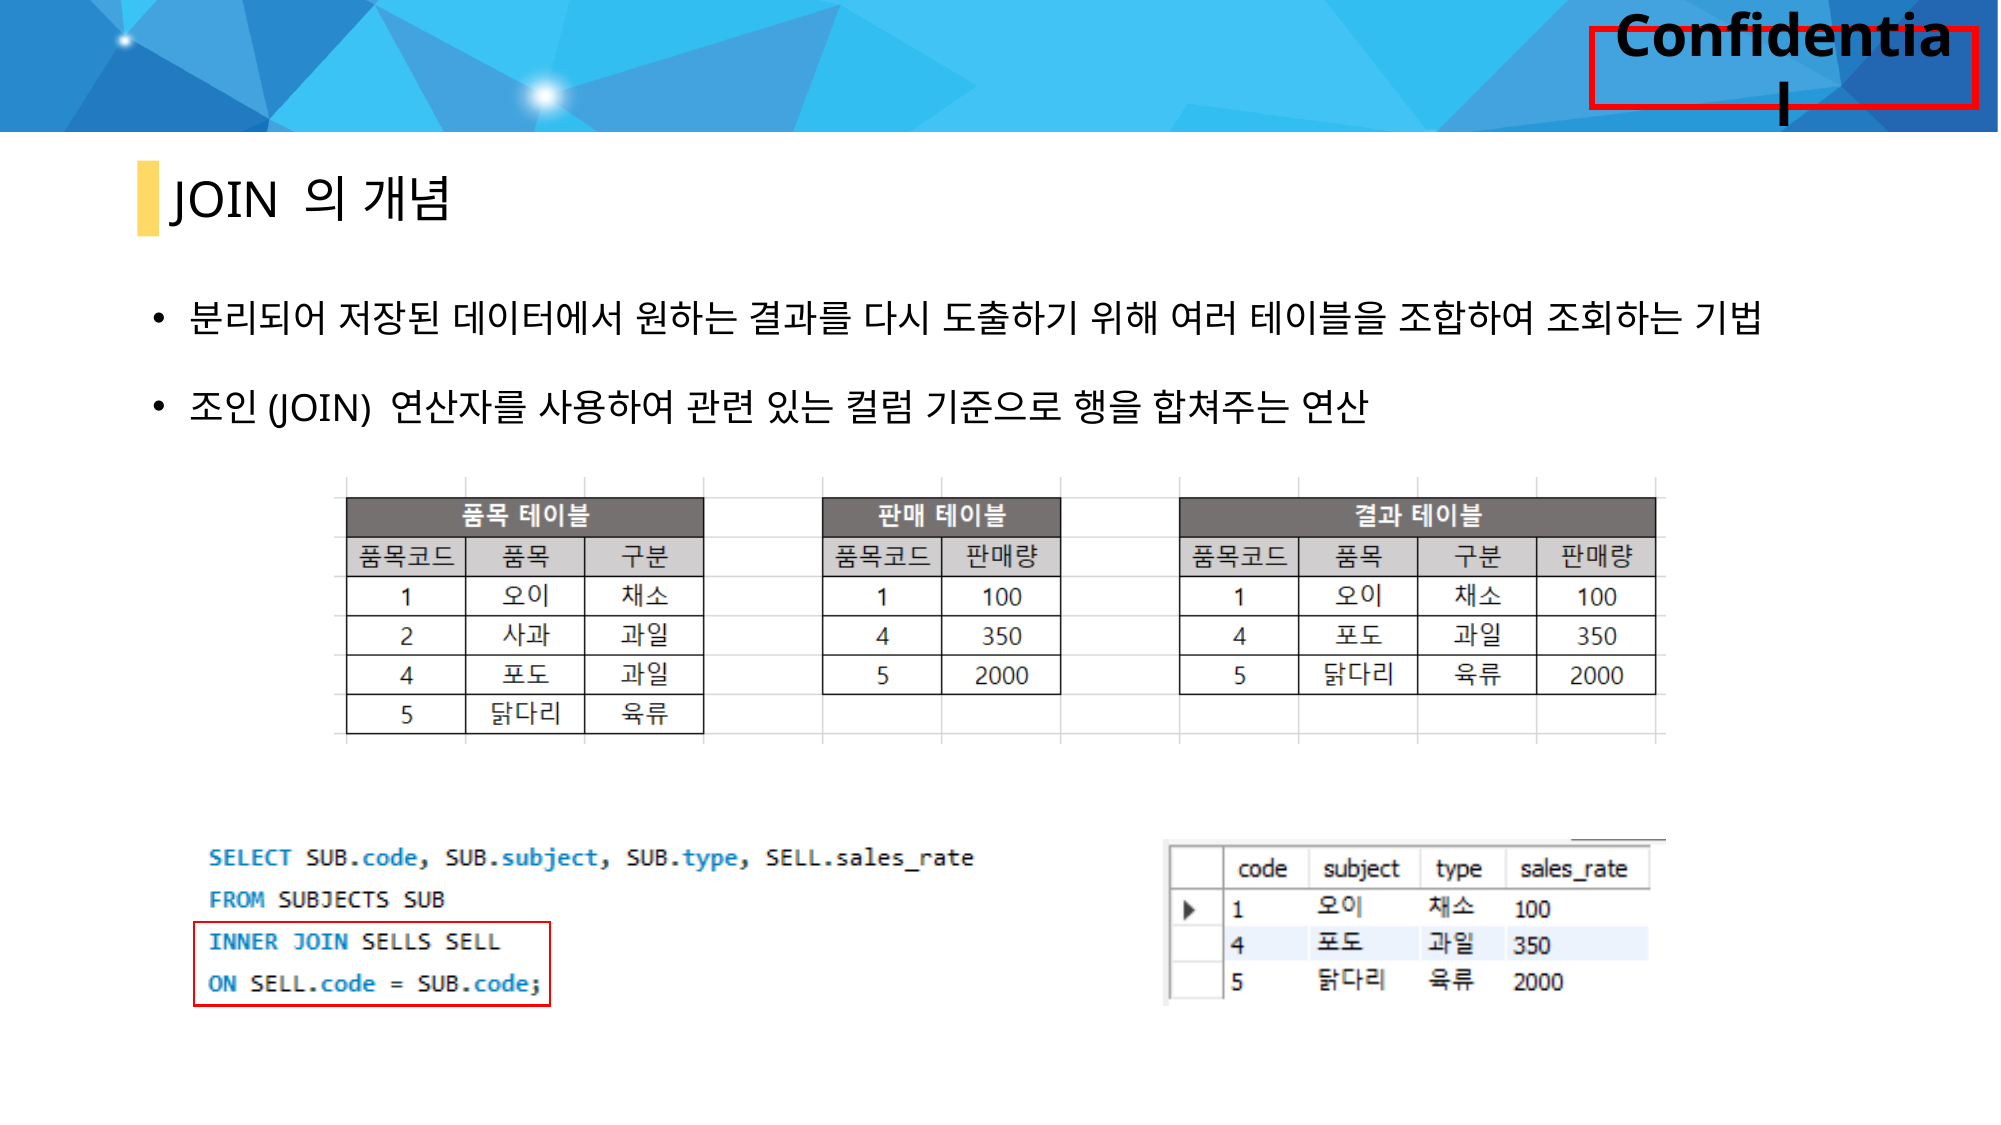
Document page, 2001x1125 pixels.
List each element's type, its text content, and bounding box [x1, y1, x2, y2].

picture [0, 0, 2000, 132]
picture [193, 826, 987, 1018]
title Django [38, 20, 1396, 112]
list JOIN 의 개념 [158, 160, 1297, 236]
picture [1163, 839, 1666, 1006]
picture [334, 477, 1666, 744]
list 분리되어 저장된 데이터에서 원하는 결과를 다시 도출하기 위해 여러 테이블을 조합하여 조회하는 기법 조인(JOIN) 연산자를 사용하여 관련 있는 컬럼 기준으로 행을 합쳐주는 연산 [137, 265, 1879, 1018]
